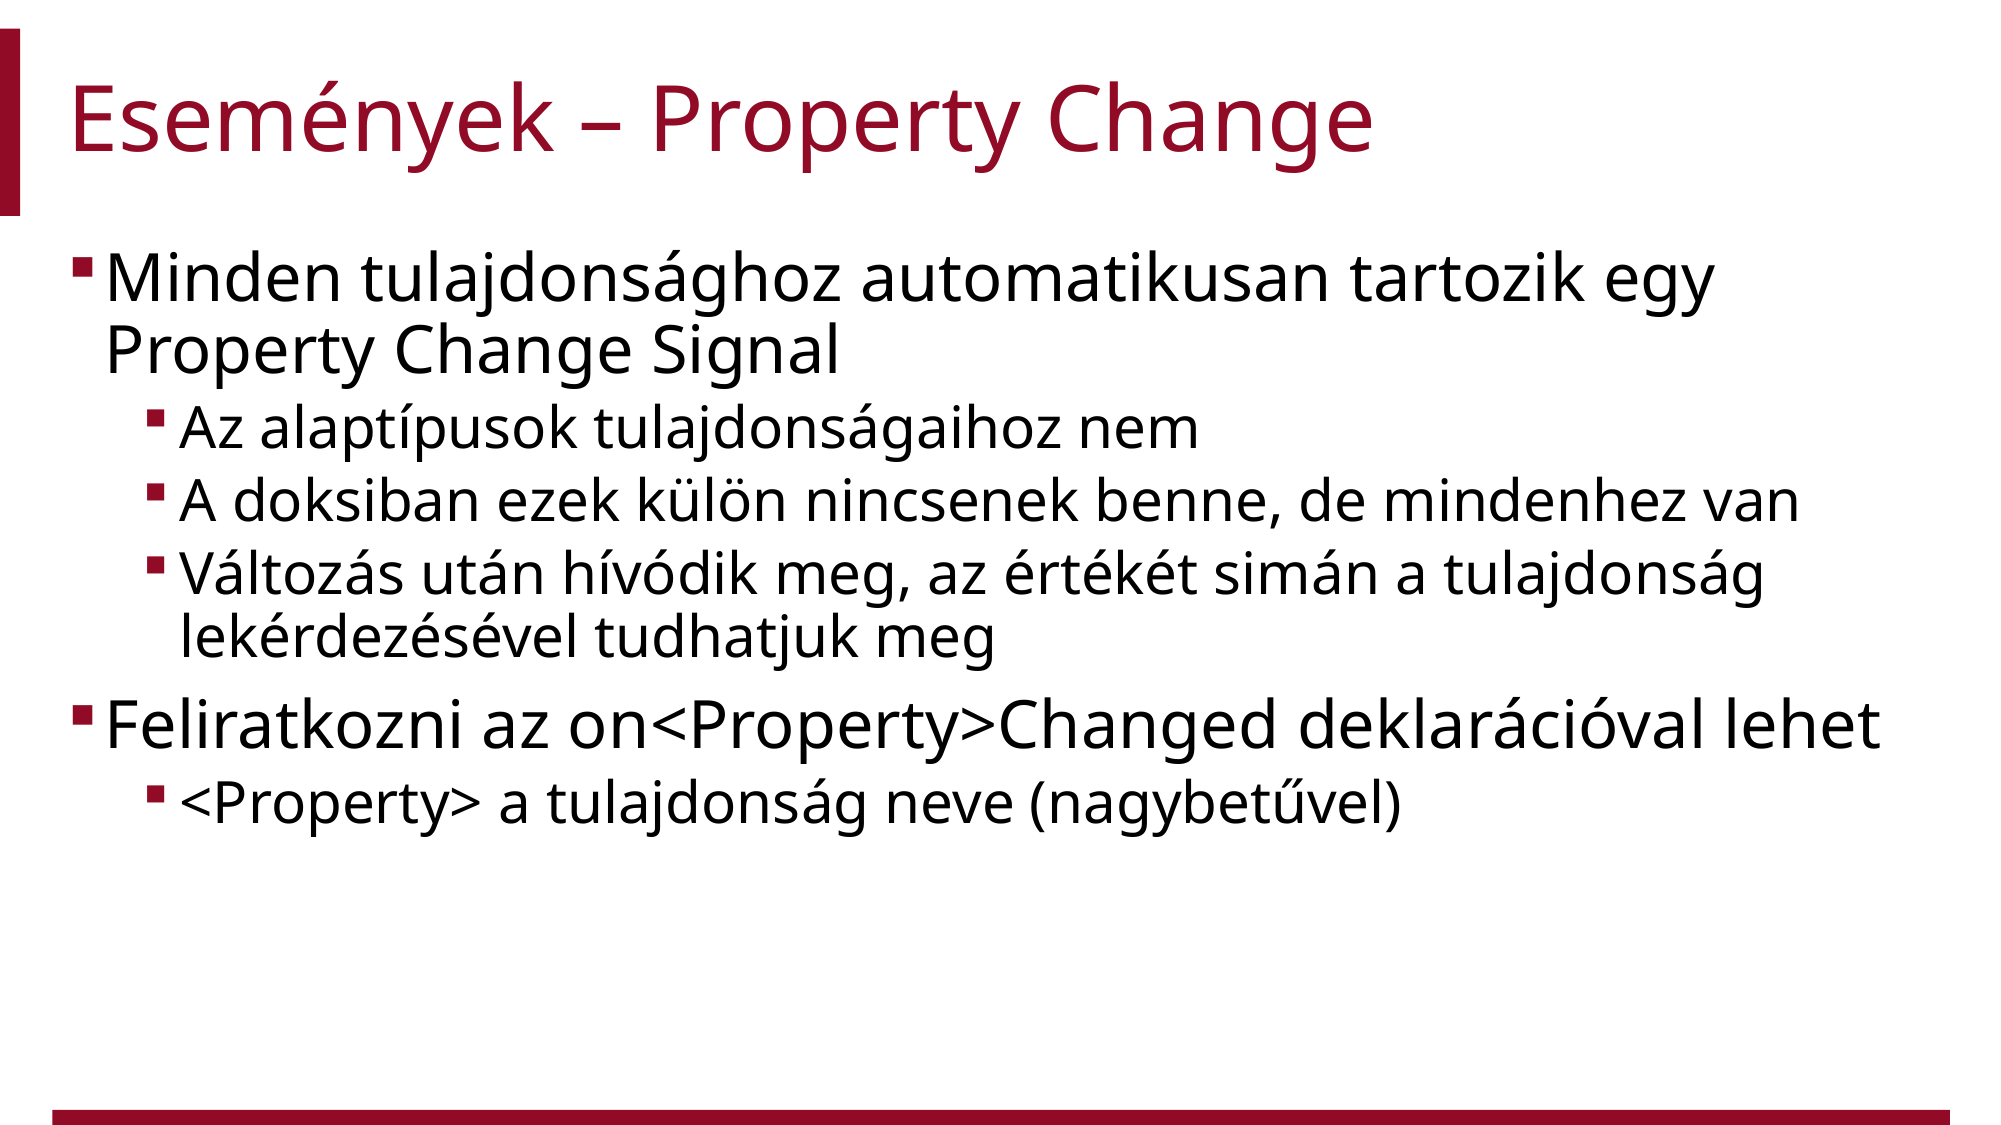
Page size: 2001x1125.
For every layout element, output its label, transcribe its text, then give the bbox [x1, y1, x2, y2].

title Események – Property Change [52, 28, 1950, 216]
list Minden tulajdonsághoz automatikusan tartozik egy Property Change Signal Az alaptípusok tulajdonságaihoz nem A doksiban ezek külön nincsenek benne, de mindenhez van Változás után hívódik meg, az értékét simán a tulajdonság lekérdezésével tudhatjuk meg Feliratkozni az on<Property>Changed deklarációval lehet <Property> a tulajdonság neve (nagybetűvel) [52, 236, 1950, 1079]
